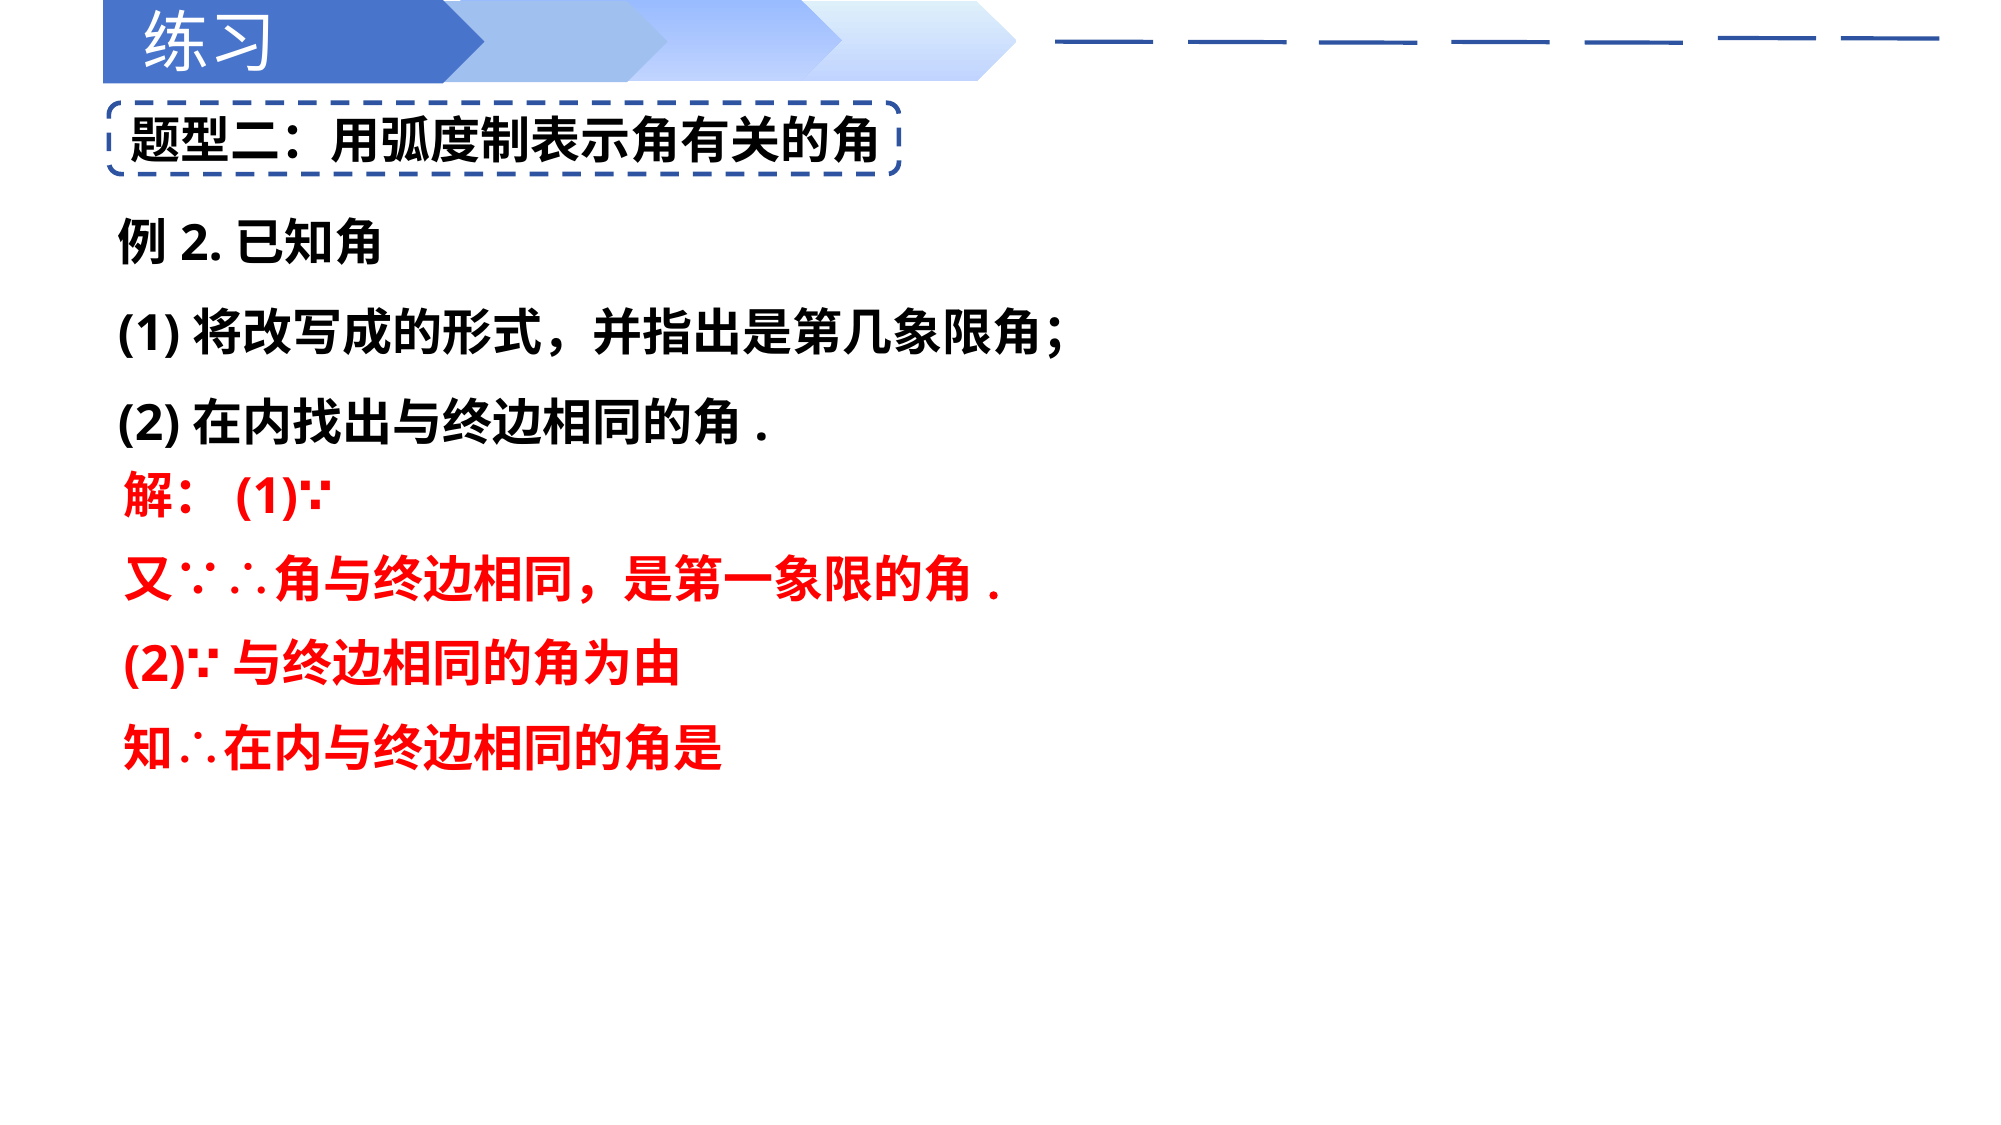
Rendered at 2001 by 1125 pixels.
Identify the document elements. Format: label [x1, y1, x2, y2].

text_box [102, 0, 1940, 89]
text_box [108, 101, 1030, 178]
